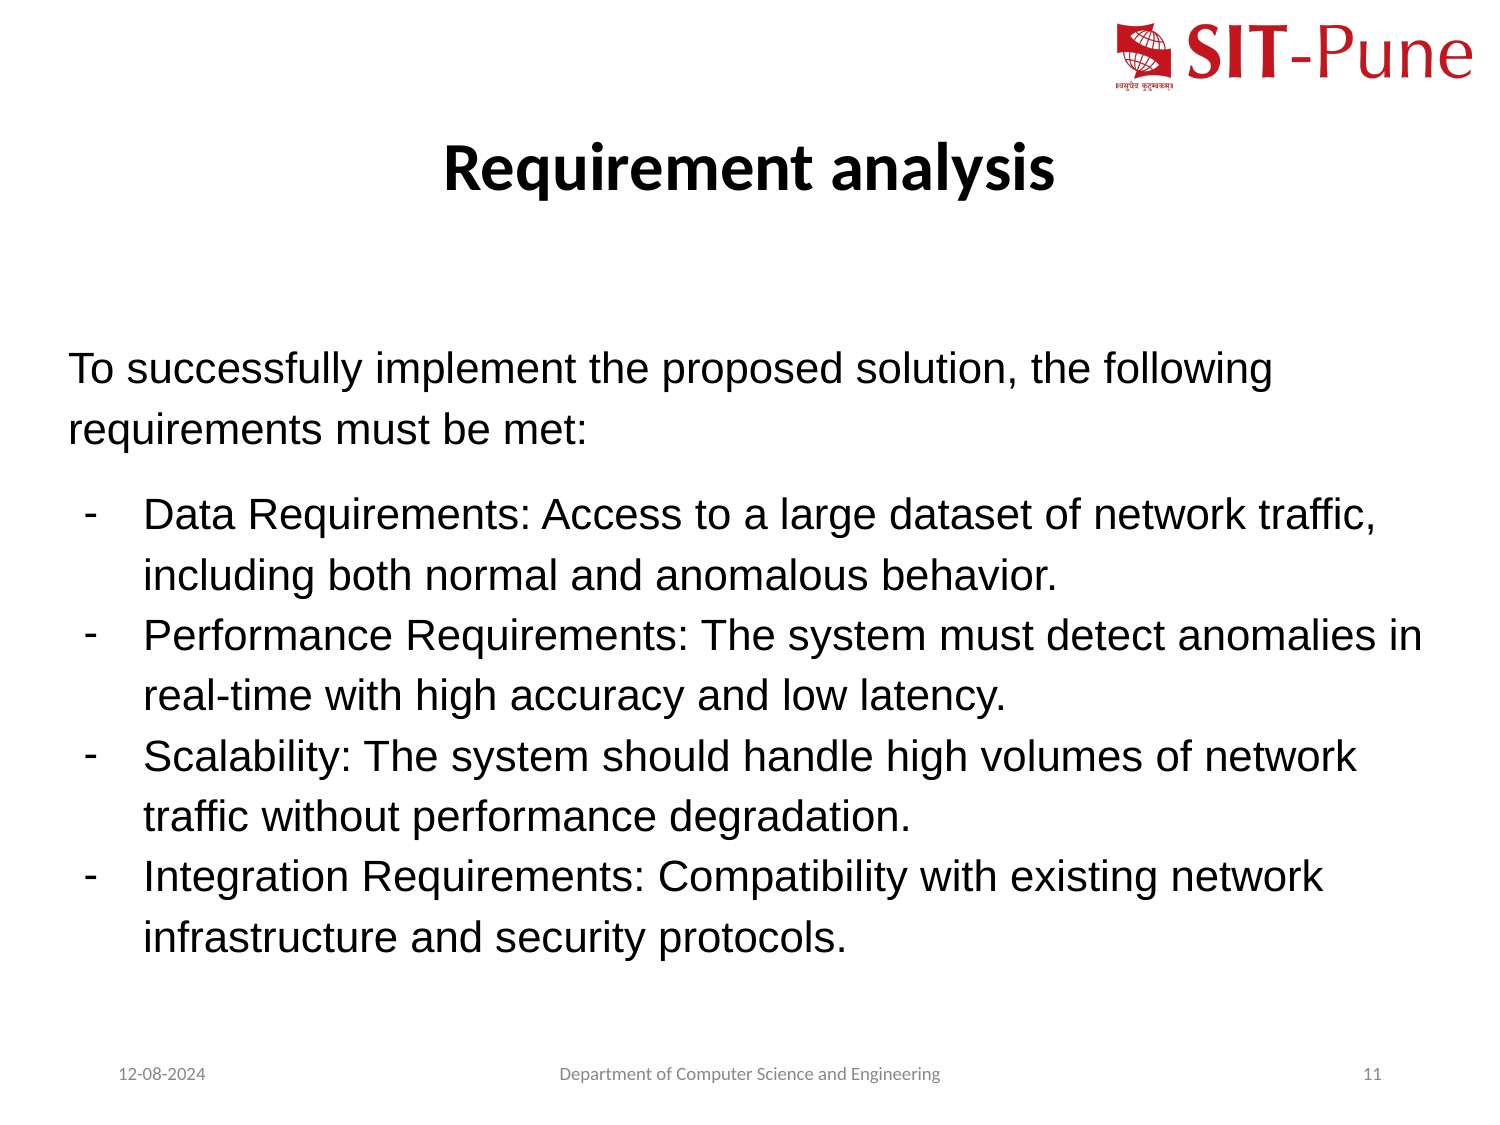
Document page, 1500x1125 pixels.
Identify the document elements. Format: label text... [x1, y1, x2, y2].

footer Department of Computer Science and Engineering [496, 1042, 1004, 1103]
text_box To successfully implement the proposed solution, the following requirements must be met: Data Requirements: Access to a large dataset of network traffic, including both normal and anomalous behavior. Performance Requirements: The system must detect anomalies in real-time with high accuracy and low latency. Scalability: The system should handle high volumes of network traffic without performance degradation. Integration Requirements: Compatibility with existing network infrastructure and security protocols. [53, 317, 1448, 976]
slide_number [103, 1042, 441, 1103]
picture [1116, 23, 1472, 91]
title Requirement analysis [103, 59, 1397, 278]
slide_number ‹#› [1059, 1042, 1397, 1103]
